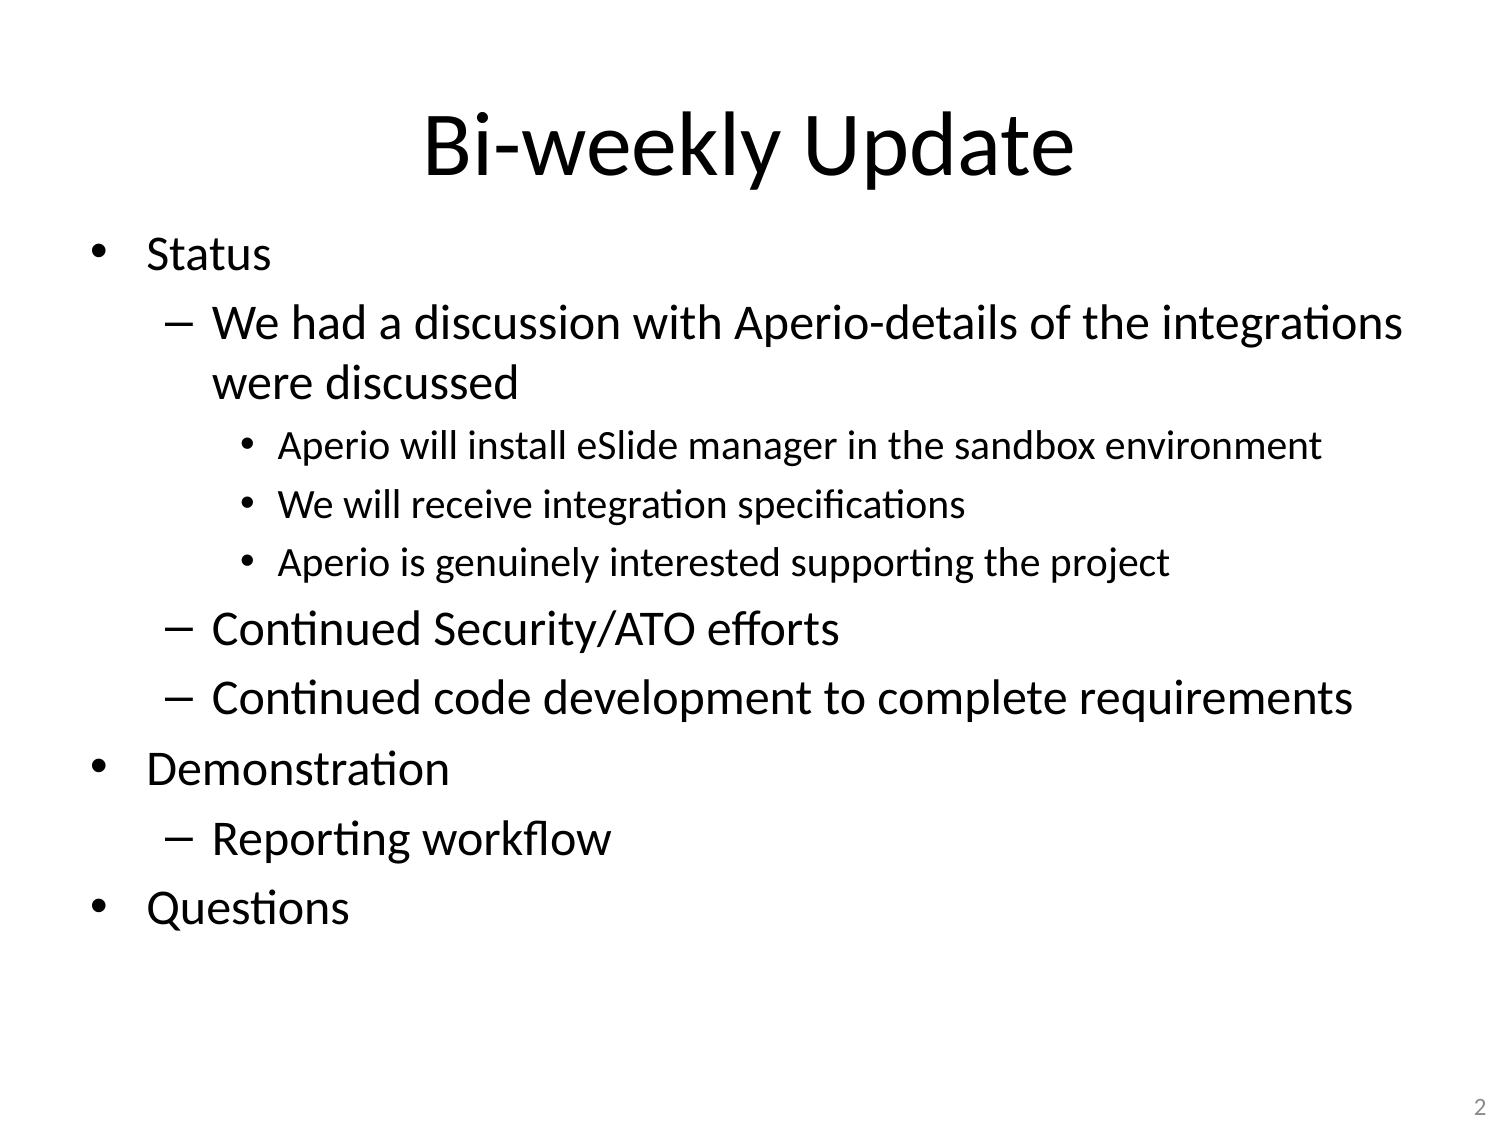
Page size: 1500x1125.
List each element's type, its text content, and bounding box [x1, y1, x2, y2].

list Status We had a discussion with Aperio-details of the integrations were discussed Aperio will install eSlide manager in the sandbox environment We will receive integration specifications Aperio is genuinely interested supporting the project Continued Security/ATO efforts Continued code development to complete requirements Demonstration Reporting workflow Questions [75, 212, 1463, 1025]
title Bi-weekly Update [75, 45, 1425, 212]
slide_number 2 [1151, 1087, 1500, 1124]
